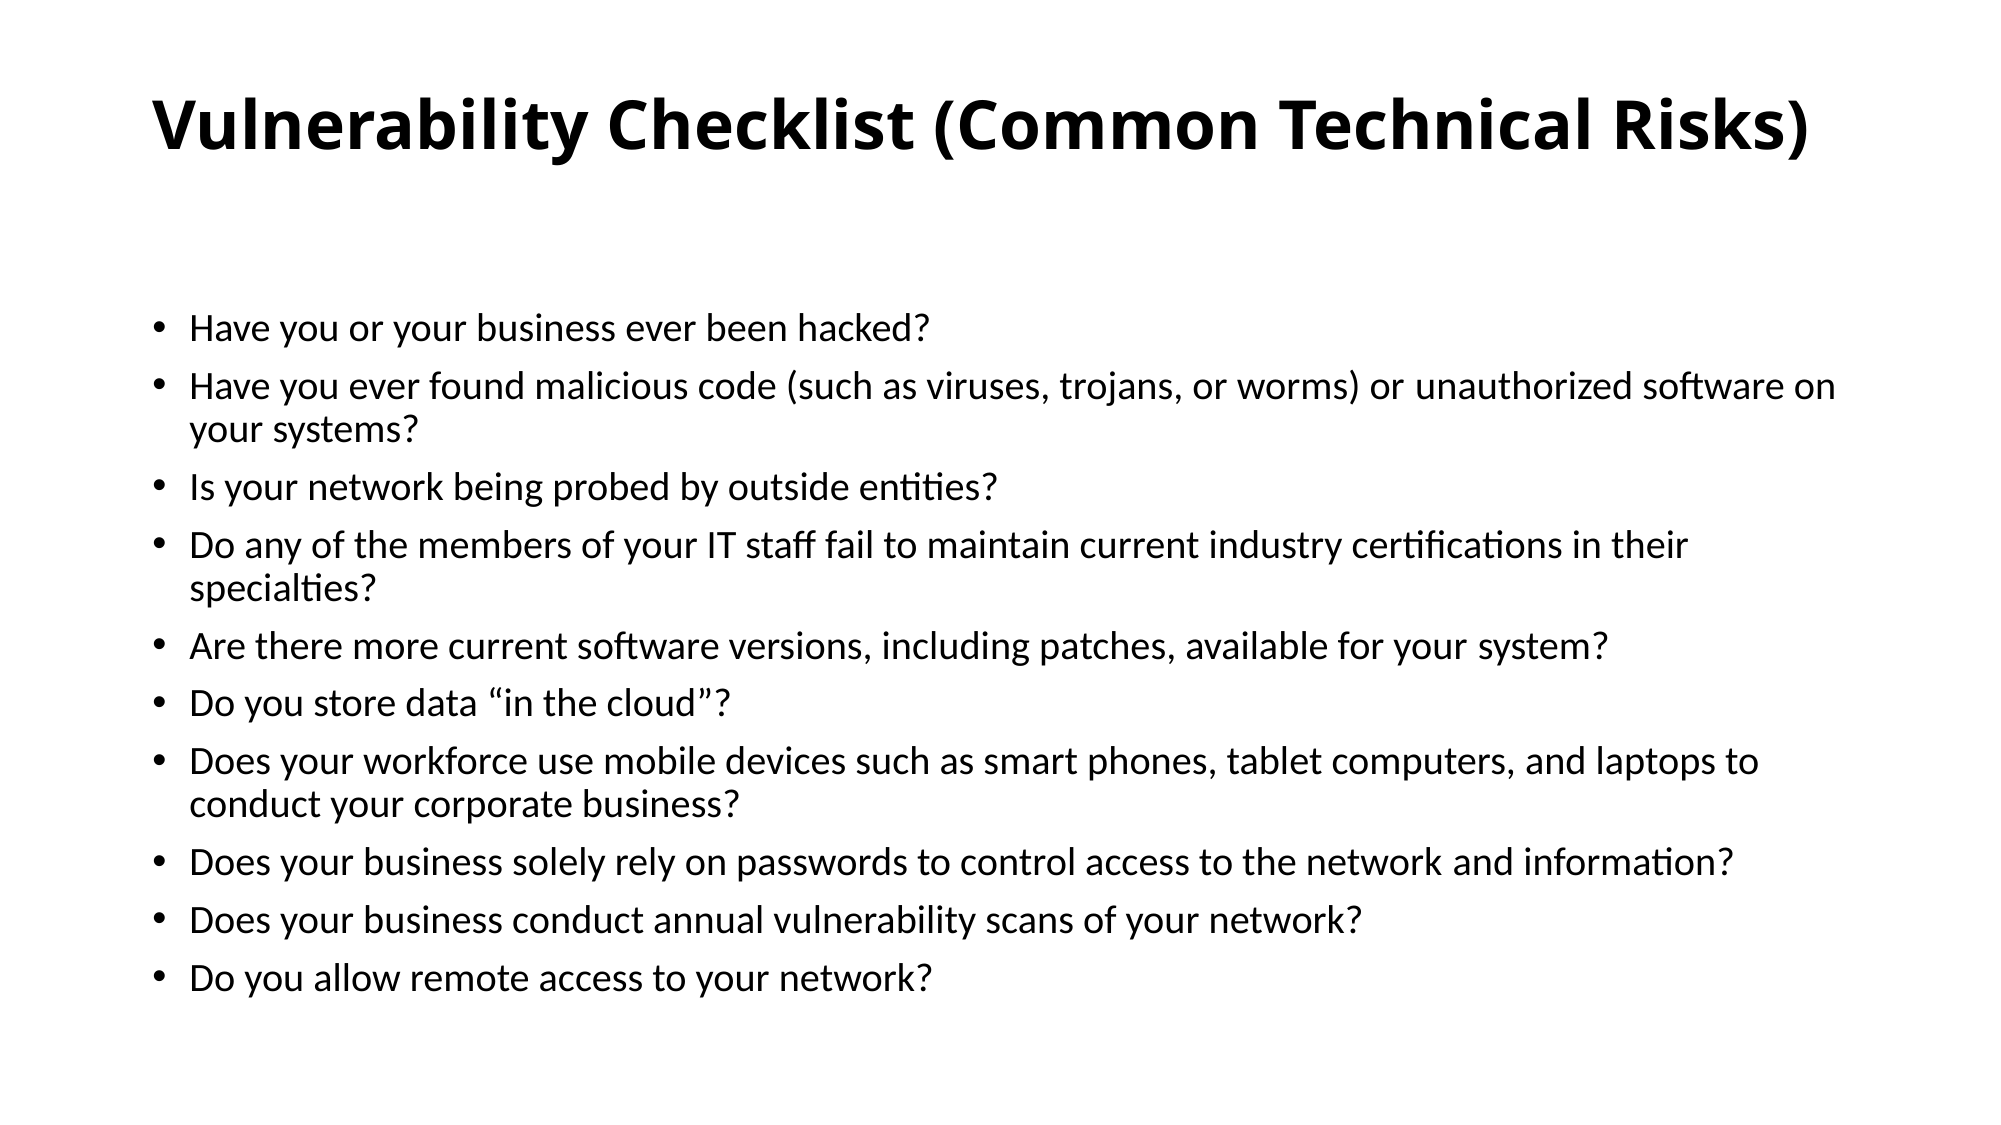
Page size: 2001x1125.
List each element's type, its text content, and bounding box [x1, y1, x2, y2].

title Vulnerability Checklist (Common Technical Risks) [137, 59, 1863, 278]
list Have you or your business ever been hacked? Have you ever found malicious code (such as viruses, trojans, or worms) or unauthorized software on your systems? Is your network being probed by outside entities? Do any of the members of your IT staff fail to maintain current industry certifications in their specialties? Are there more current software versions, including patches, available for your system? Do you store data “in the cloud”? Does your workforce use mobile devices such as smart phones, tablet computers, and laptops to conduct your corporate business? Does your business solely rely on passwords to control access to the network and information? Does your business conduct annual vulnerability scans of your network? Do you allow remote access to your network? [137, 299, 1863, 1014]
